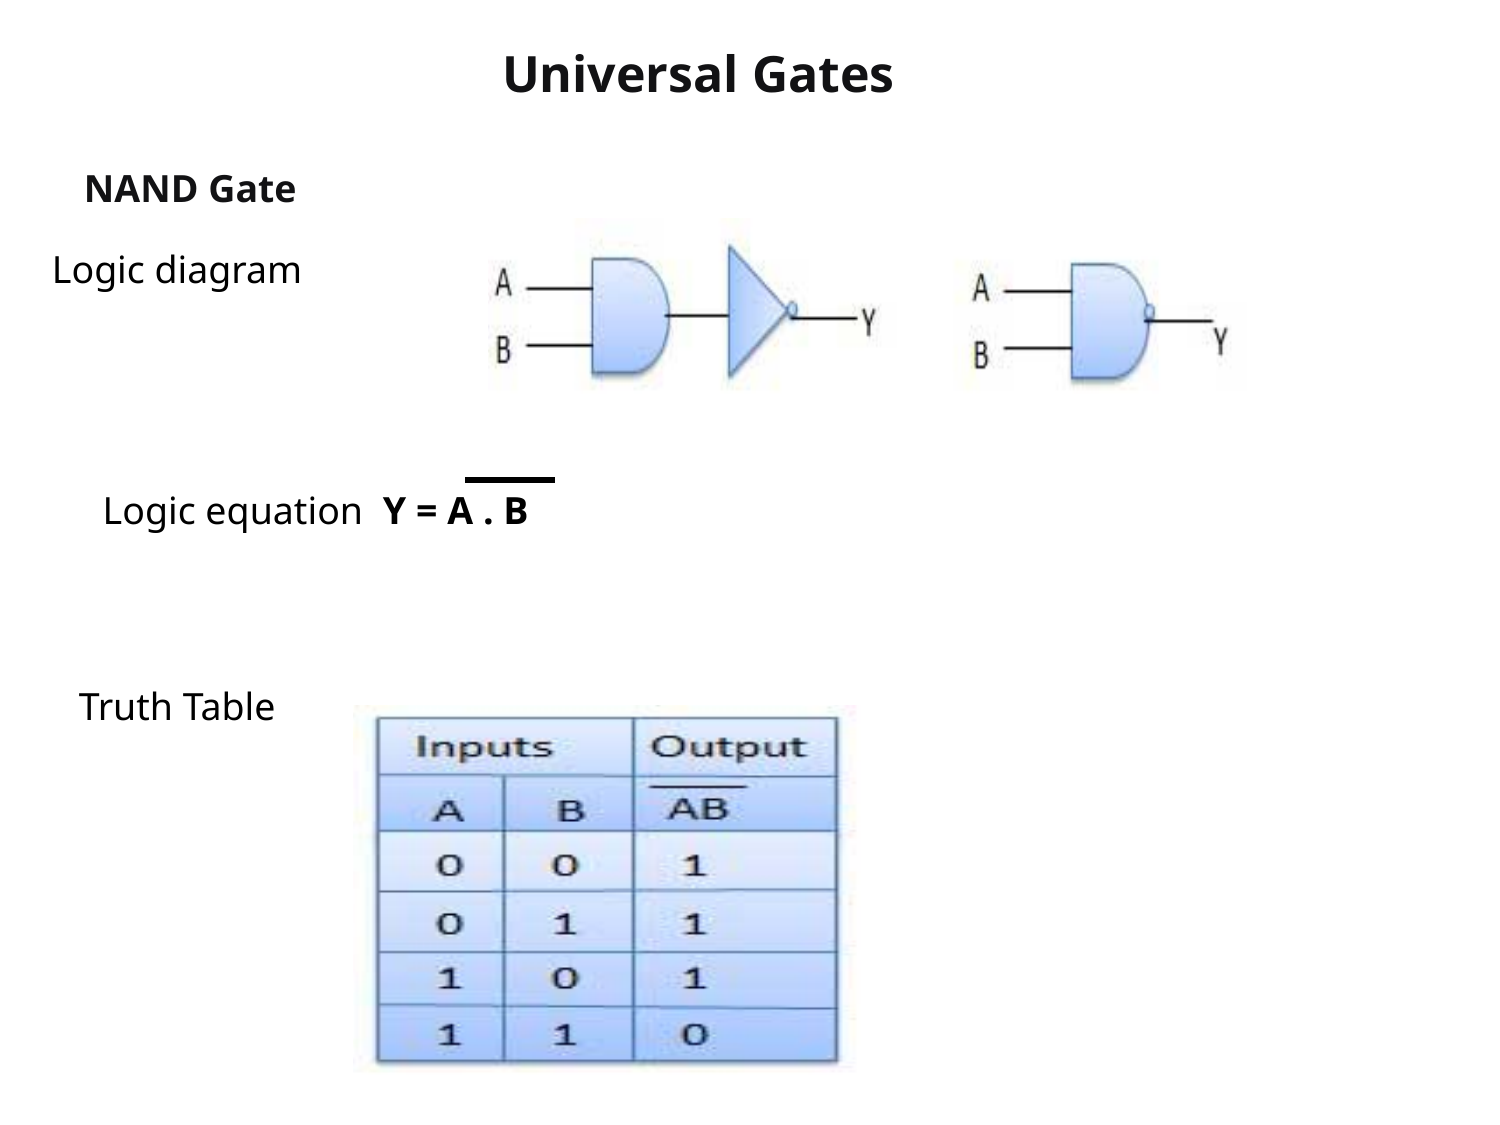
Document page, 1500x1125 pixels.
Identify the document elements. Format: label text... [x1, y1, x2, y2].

text_box Logic diagram [37, 238, 318, 298]
text_box NAND Gate [69, 157, 312, 218]
text_box Logic equation Y = A . B [87, 479, 544, 540]
text_box Universal Gates [487, 35, 910, 110]
picture [488, 217, 1292, 426]
text_box Truth Table [63, 675, 291, 736]
picture [353, 705, 864, 1080]
